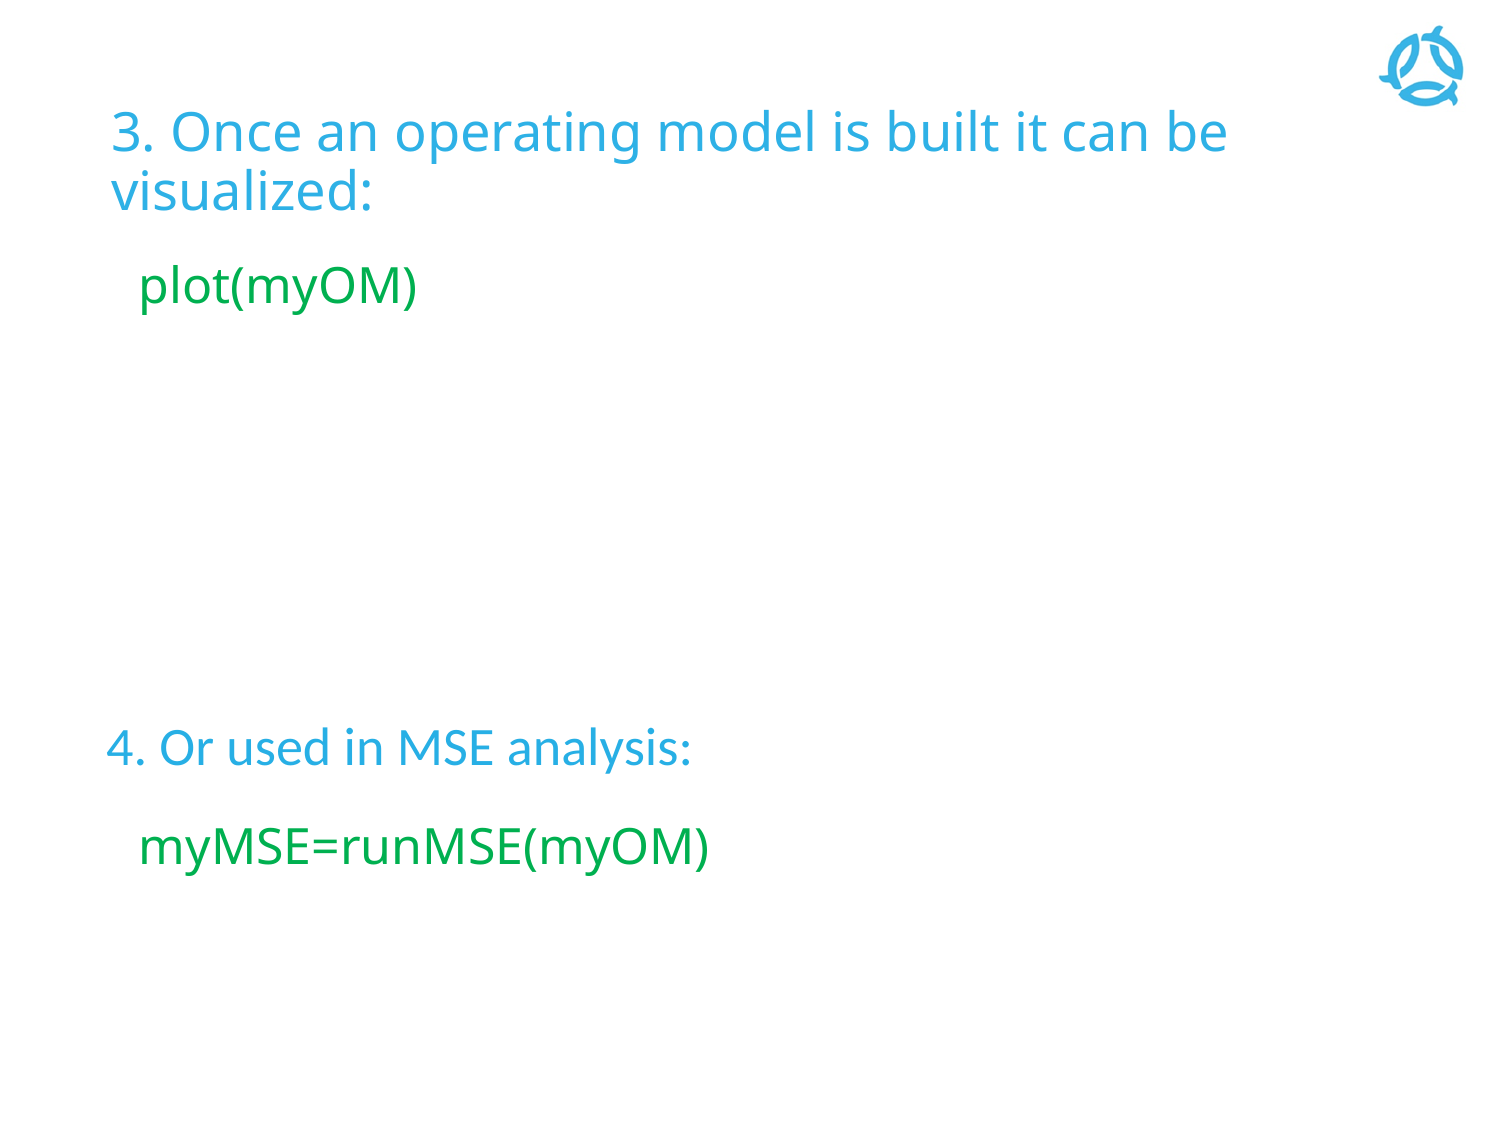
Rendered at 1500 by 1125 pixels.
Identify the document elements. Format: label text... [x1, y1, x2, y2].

text_box 4. Or used in MSE analysis: [91, 704, 1080, 784]
picture [1376, 22, 1471, 112]
title 3. Once an operating model is built it can be visualized: [95, 54, 1390, 272]
list plot(myOM) myMSE=runMSE(myOM) [123, 184, 1384, 899]
